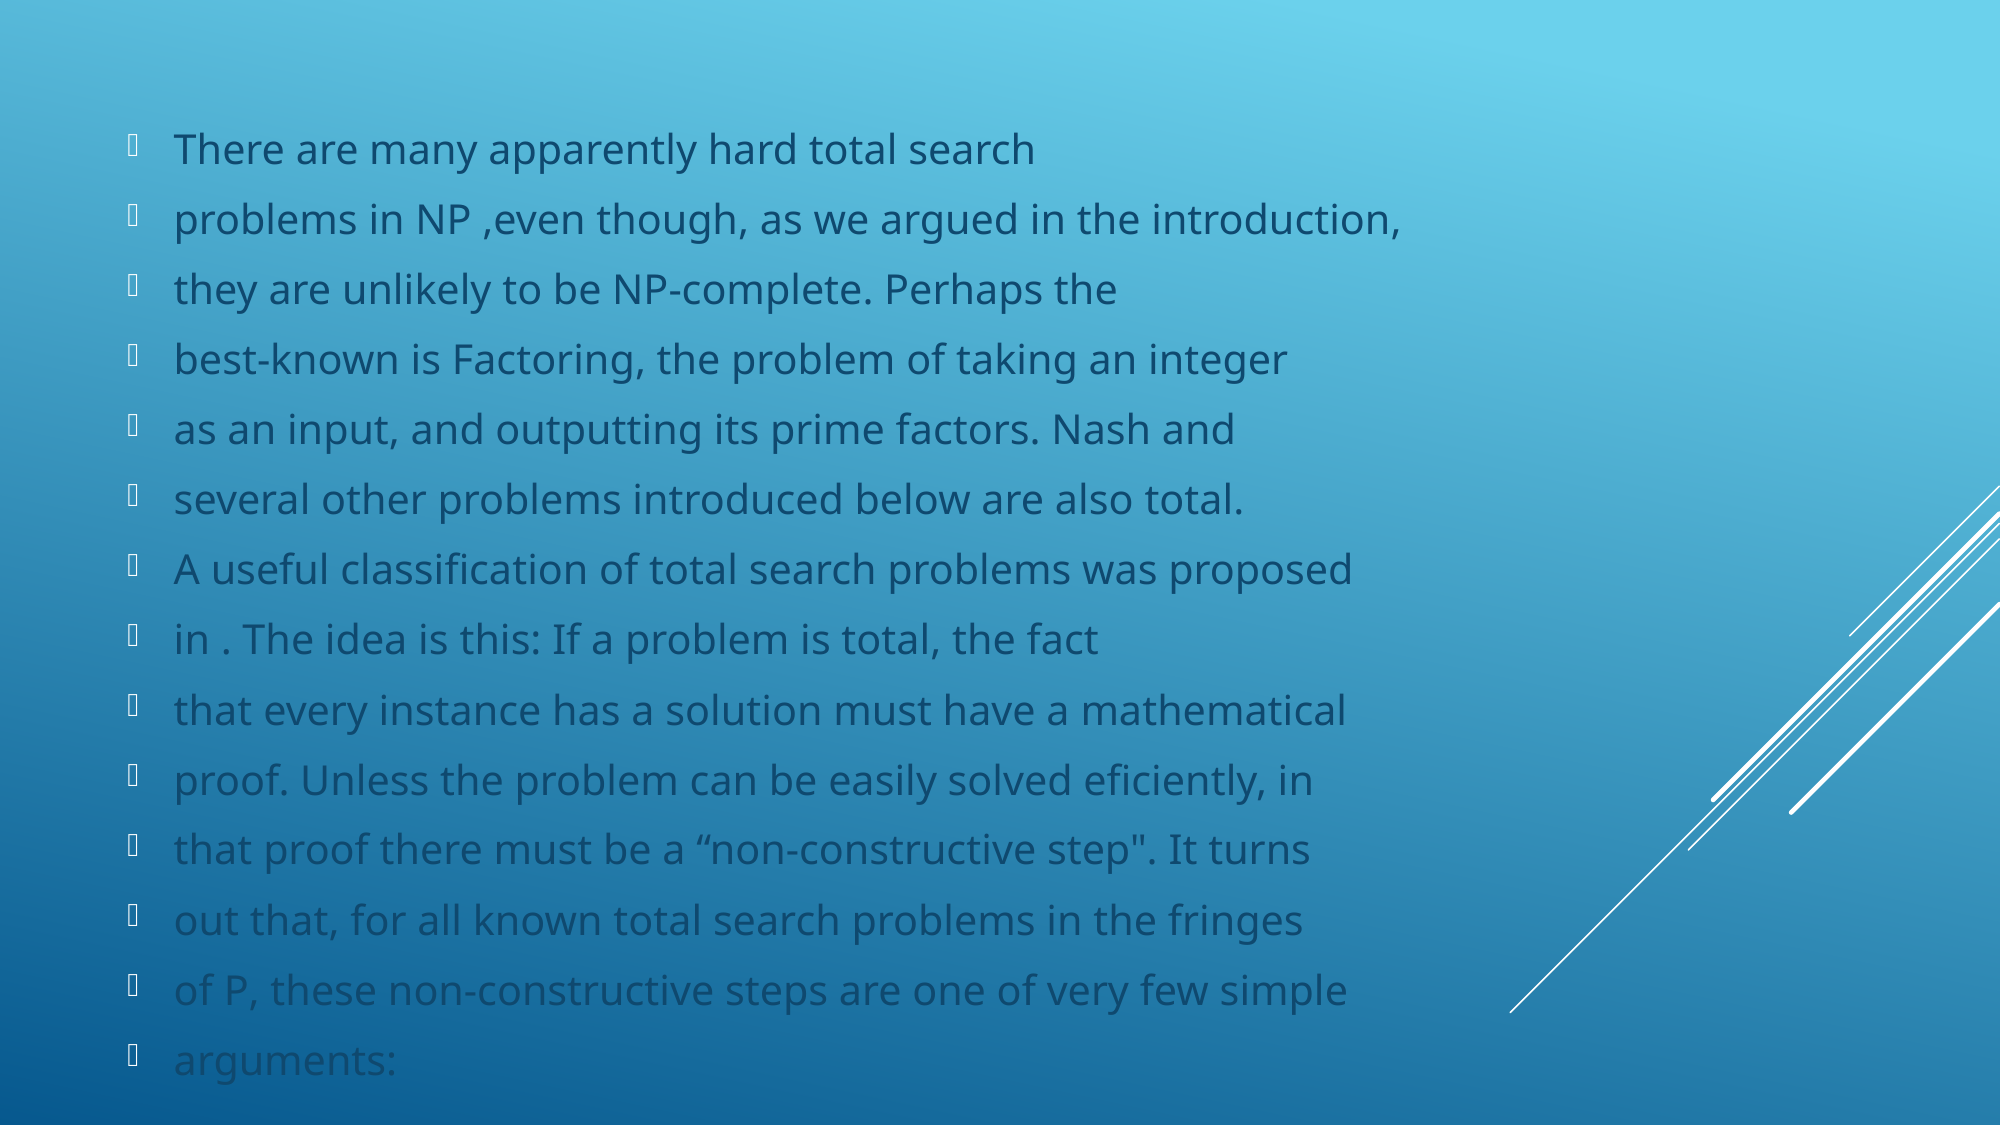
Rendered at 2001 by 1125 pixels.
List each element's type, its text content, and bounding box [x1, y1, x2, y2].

list There are many apparently hard total search problems in NP ,even though, as we argued in the introduction, they are unlikely to be NP-complete. Perhaps the best-known is Factoring, the problem of taking an integer as an input, and outputting its prime factors. Nash and several other problems introduced below are also total. A useful classification of total search problems was proposed in . The idea is this: If a problem is total, the fact that every instance has a solution must have a mathematical proof. Unless the problem can be easily solved eficiently, in that proof there must be a “non-constructive step". It turns out that, for all known total search problems in the fringes of P, these non-constructive steps are one of very few simple arguments: [112, 112, 2000, 1095]
